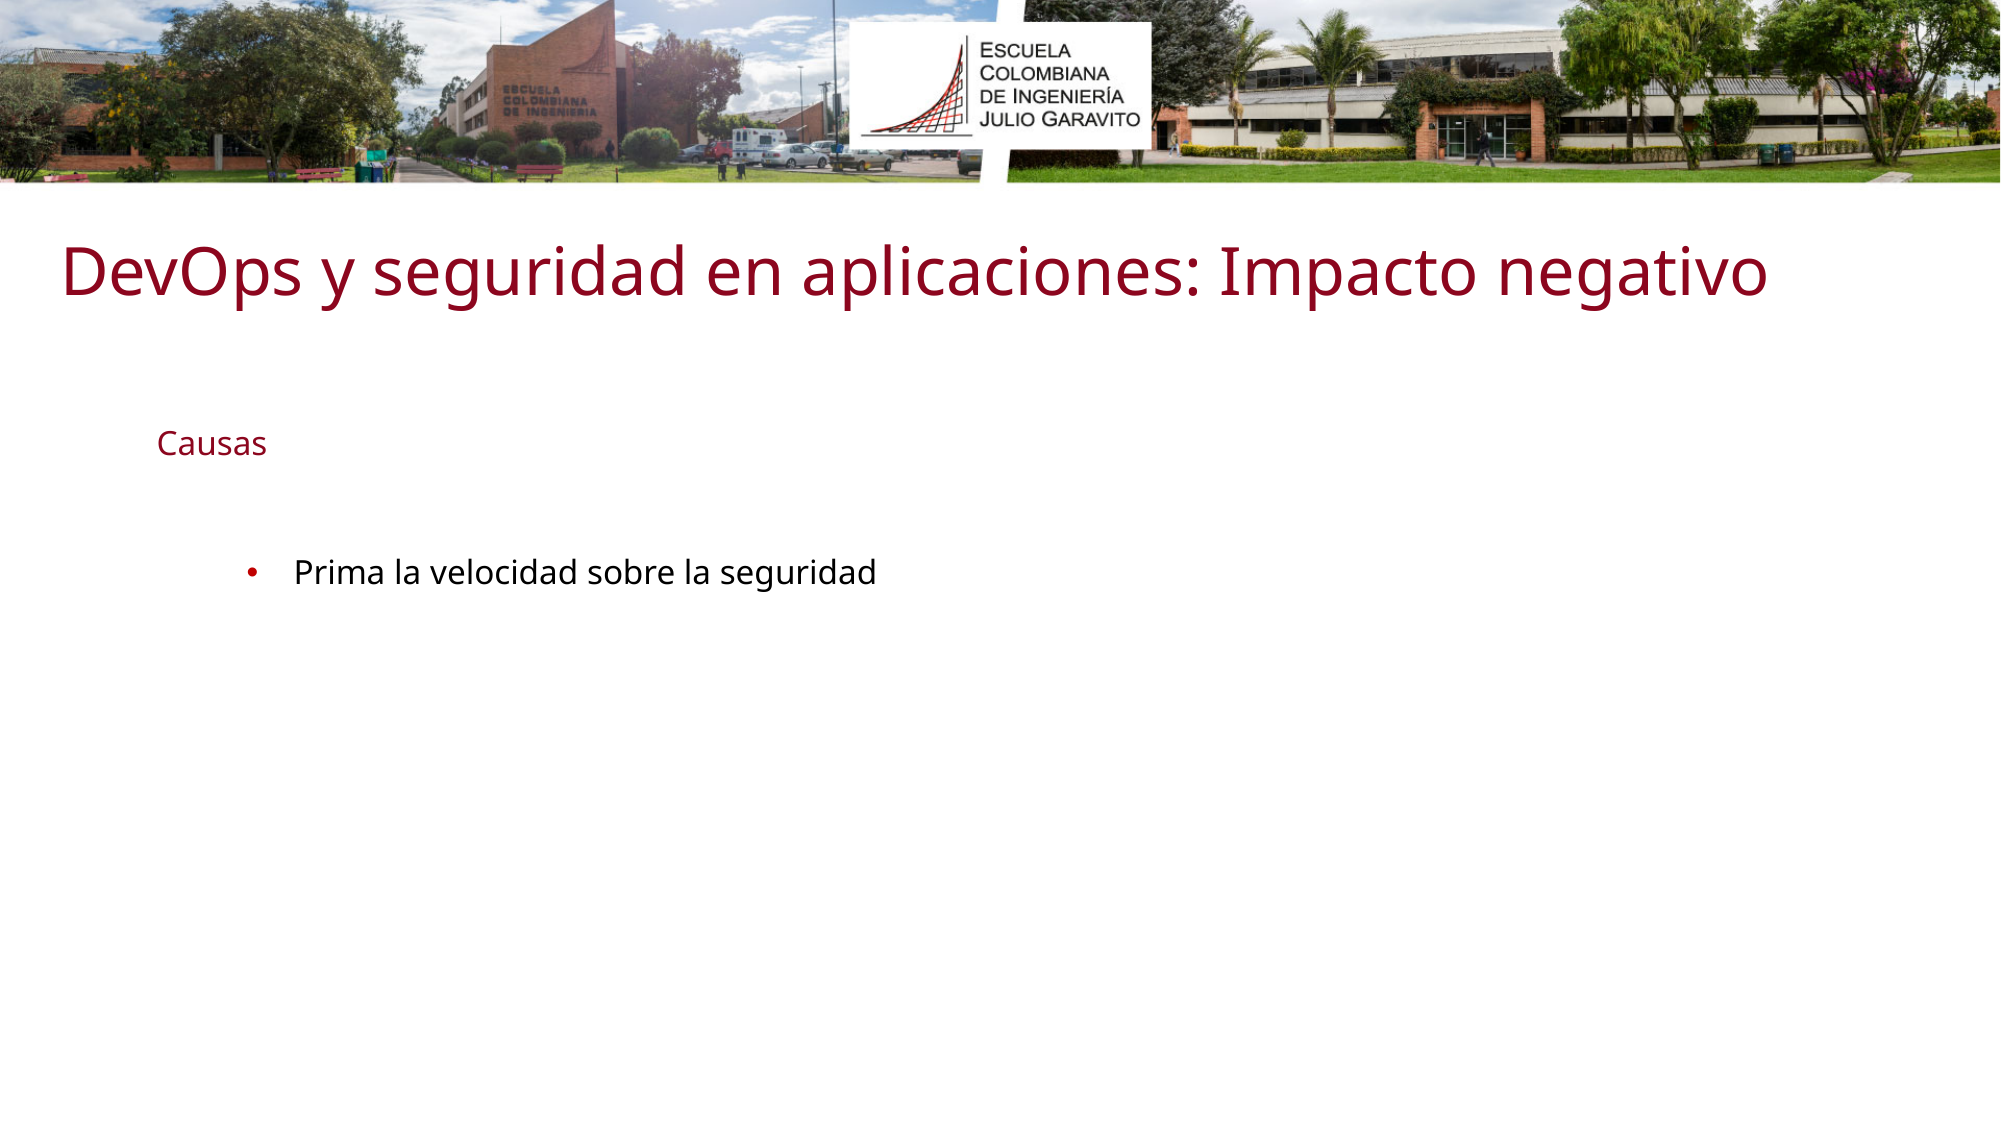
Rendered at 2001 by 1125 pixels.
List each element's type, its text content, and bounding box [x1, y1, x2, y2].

picture [0, 0, 2001, 1125]
text_box DevOps y seguridad en aplicaciones: Impacto negativo [45, 222, 1875, 362]
text_box Prima la velocidad sobre la seguridad [231, 541, 1420, 674]
text_box Causas [141, 411, 1330, 545]
